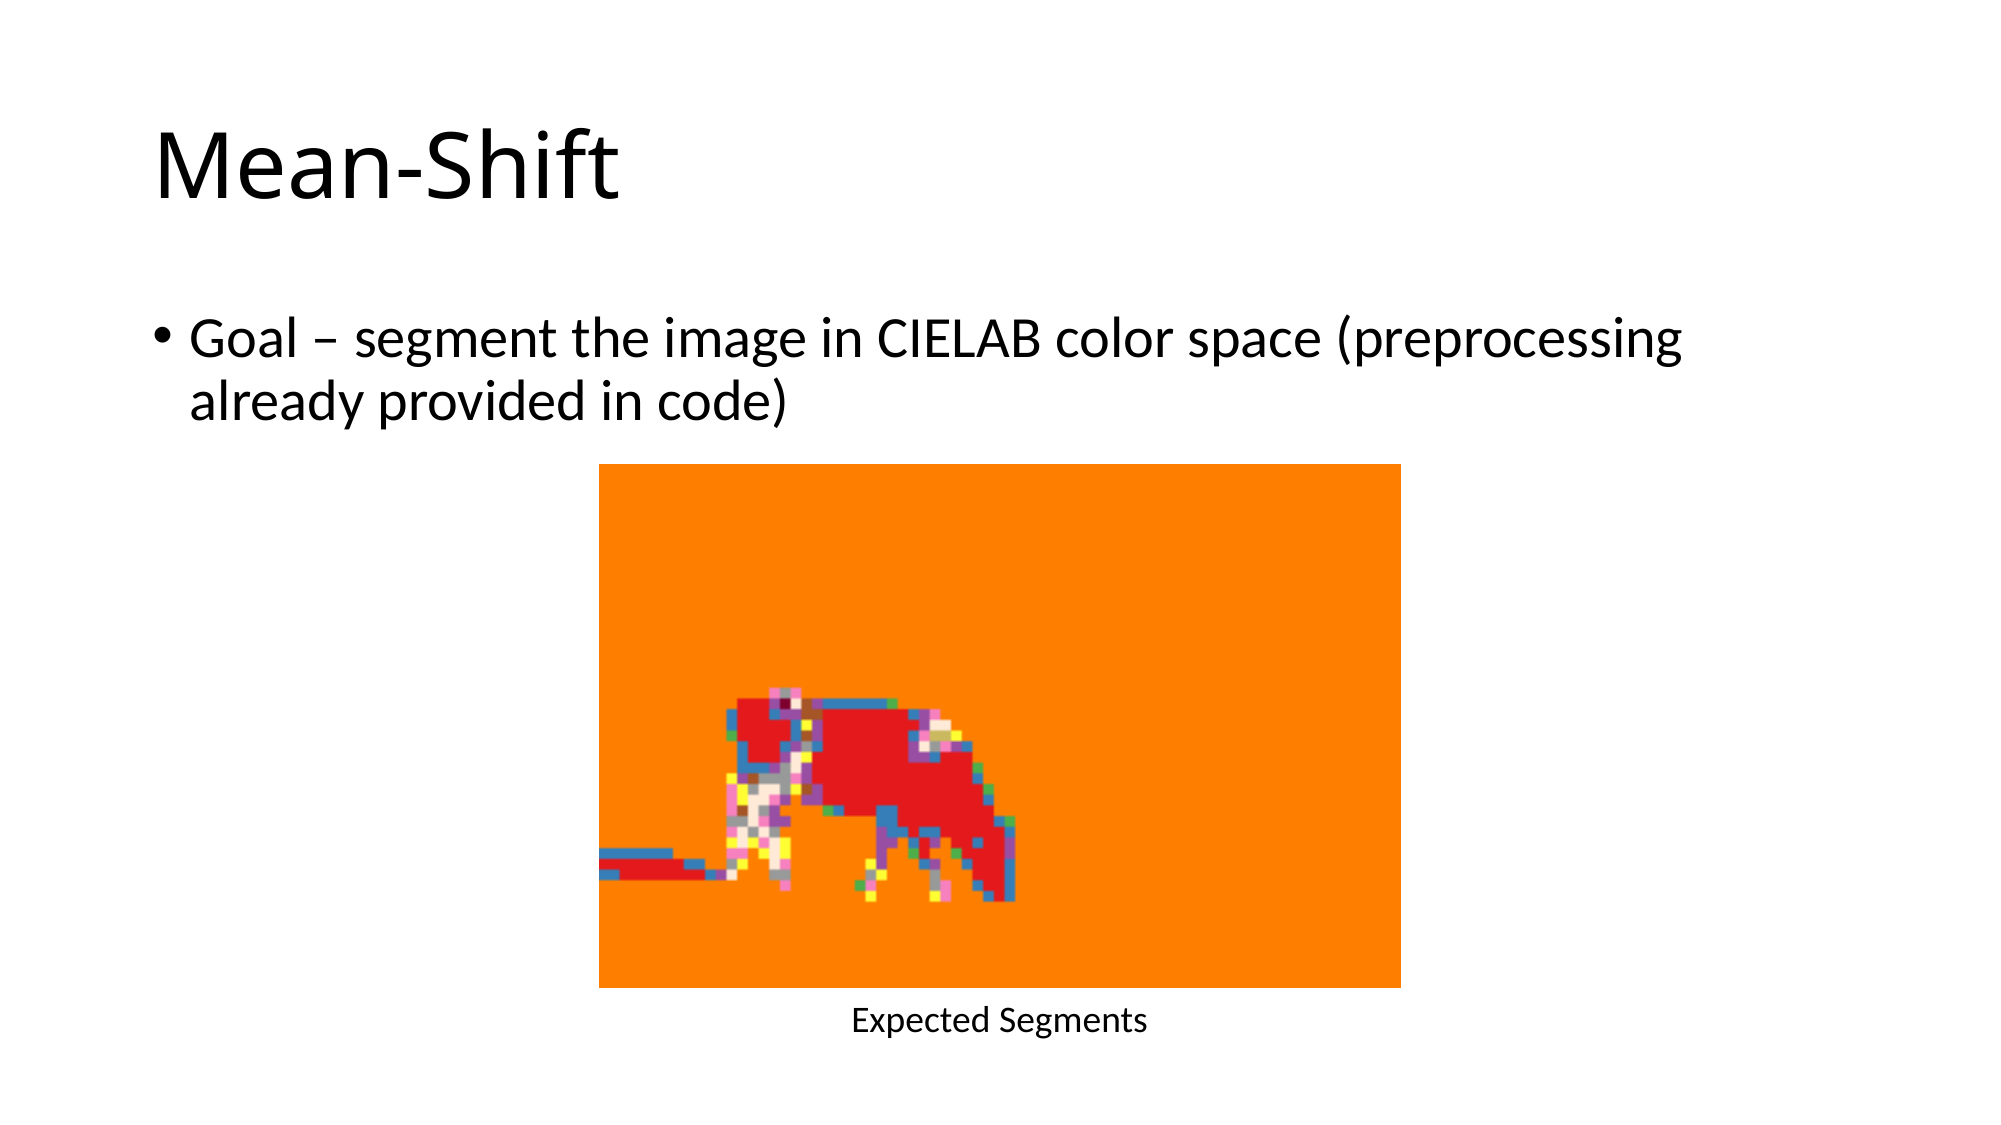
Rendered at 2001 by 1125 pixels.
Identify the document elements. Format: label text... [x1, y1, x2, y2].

title Mean-Shift [137, 59, 1863, 278]
list Goal – segment the image in CIELAB color space (preprocessing already provided in code) [137, 299, 1863, 1014]
picture [599, 464, 1401, 988]
text_box Expected Segments [836, 988, 1164, 1048]
